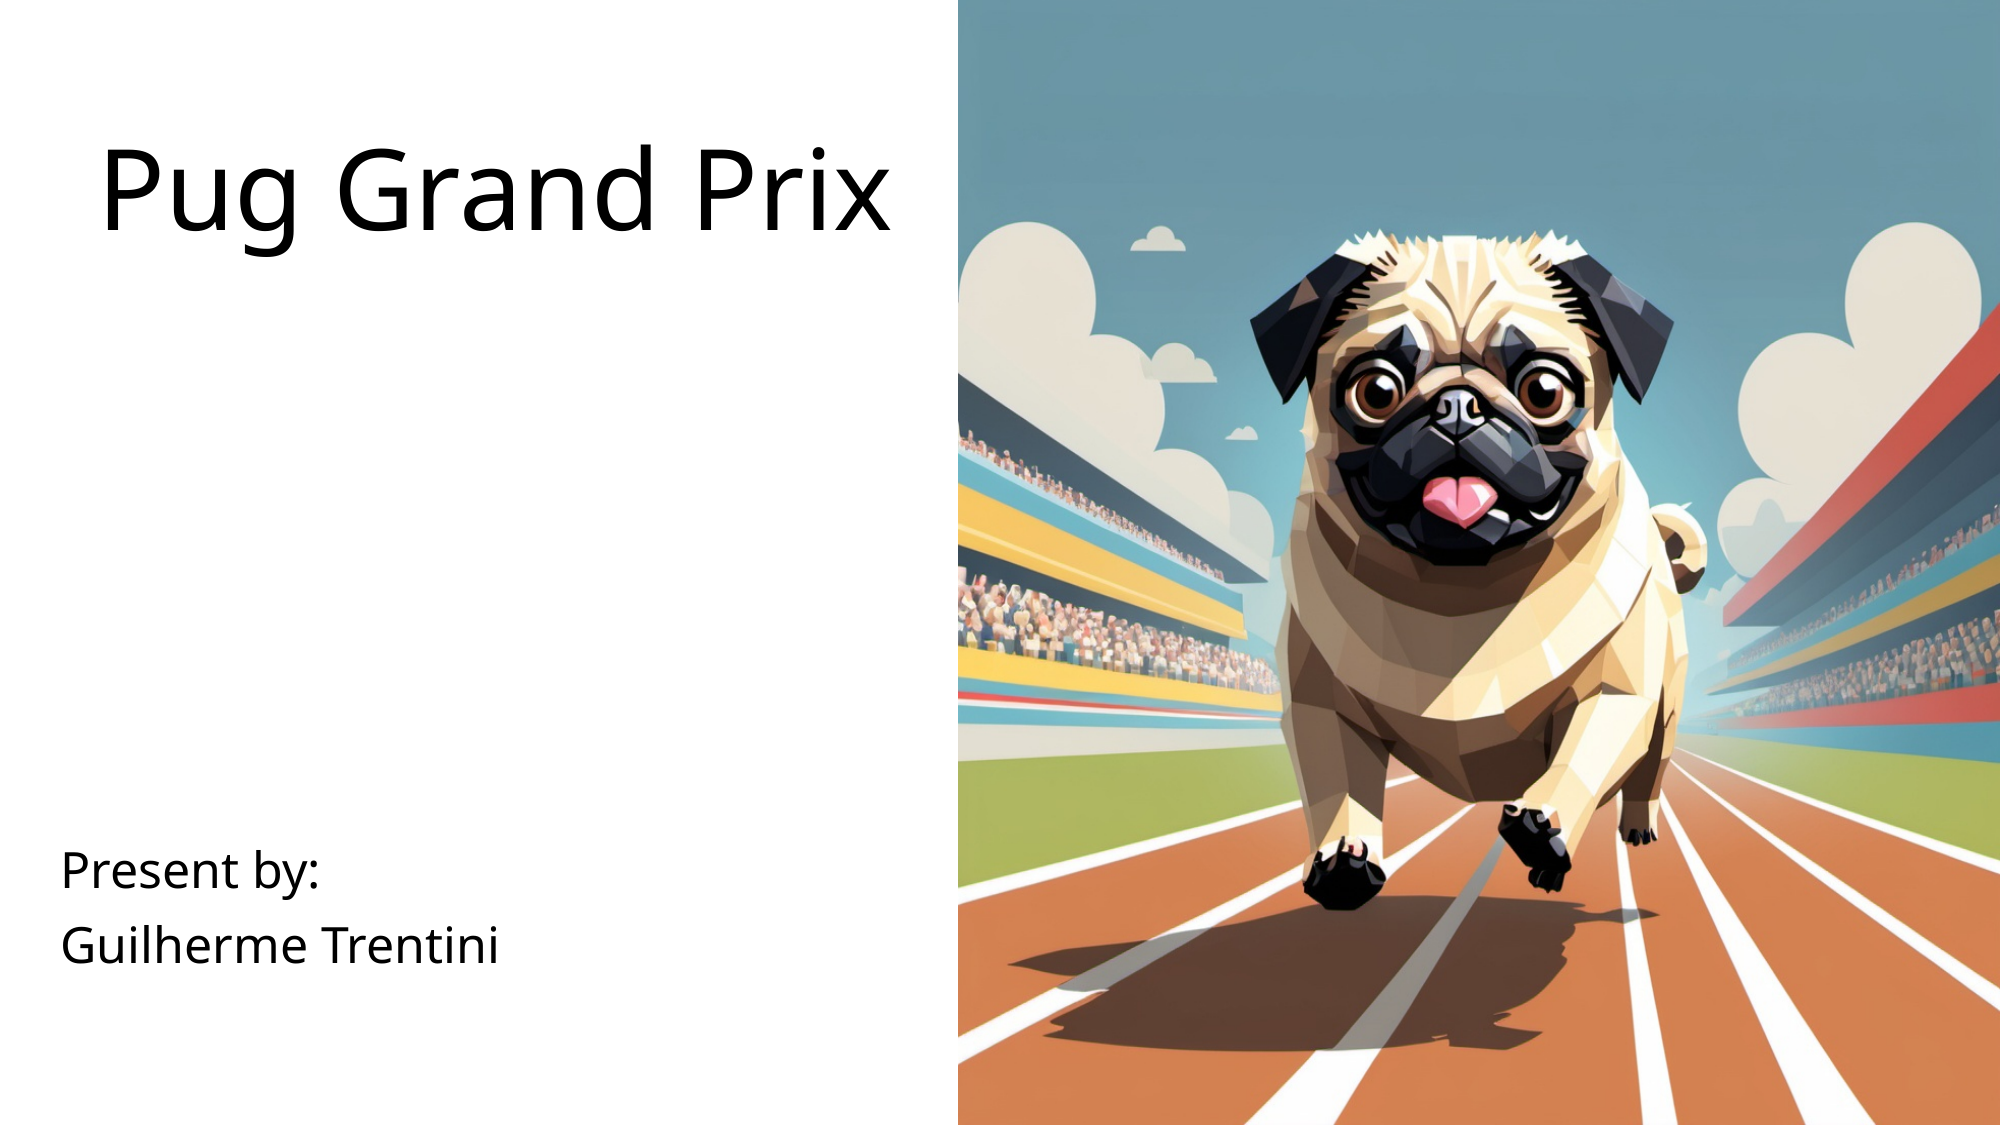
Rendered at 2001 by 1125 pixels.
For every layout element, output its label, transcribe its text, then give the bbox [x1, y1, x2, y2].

picture [957, 0, 2000, 1125]
subtitle Present by: Guilherme Trentini [45, 838, 957, 1110]
title Pug Grand Prix [32, 115, 957, 263]
